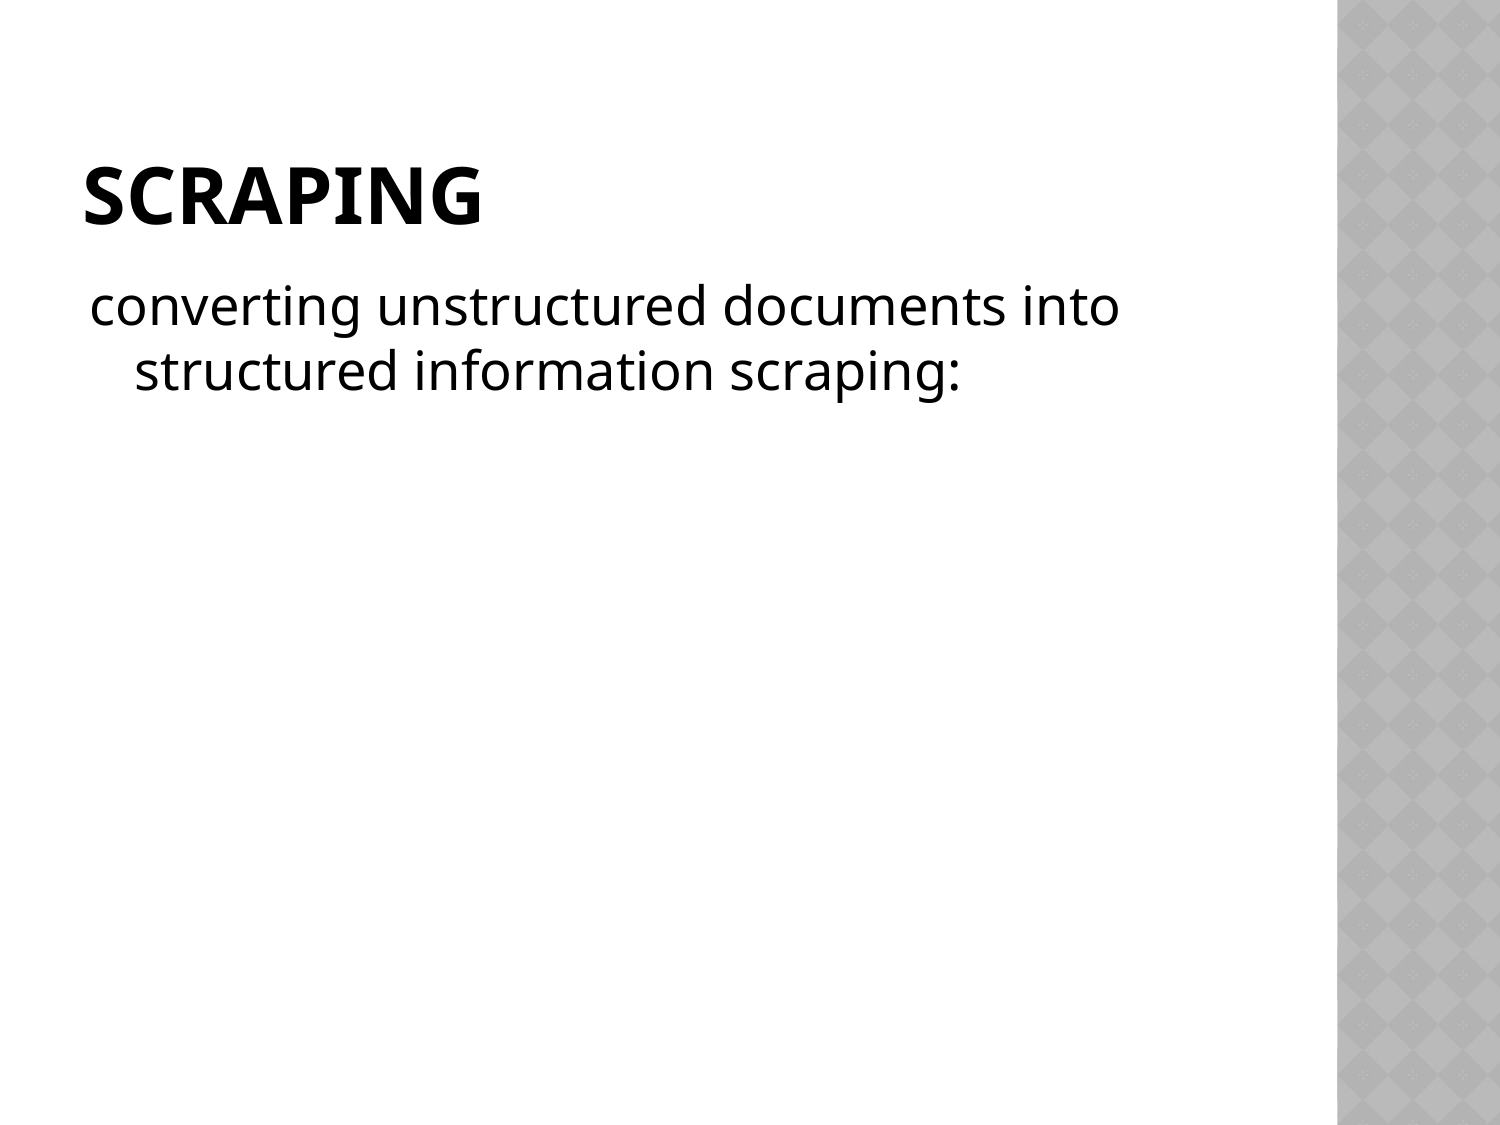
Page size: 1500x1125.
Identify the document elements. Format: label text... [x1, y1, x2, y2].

title Scraping [75, 52, 1263, 240]
list converting unstructured documents into structured information scraping: [75, 264, 1263, 1059]
